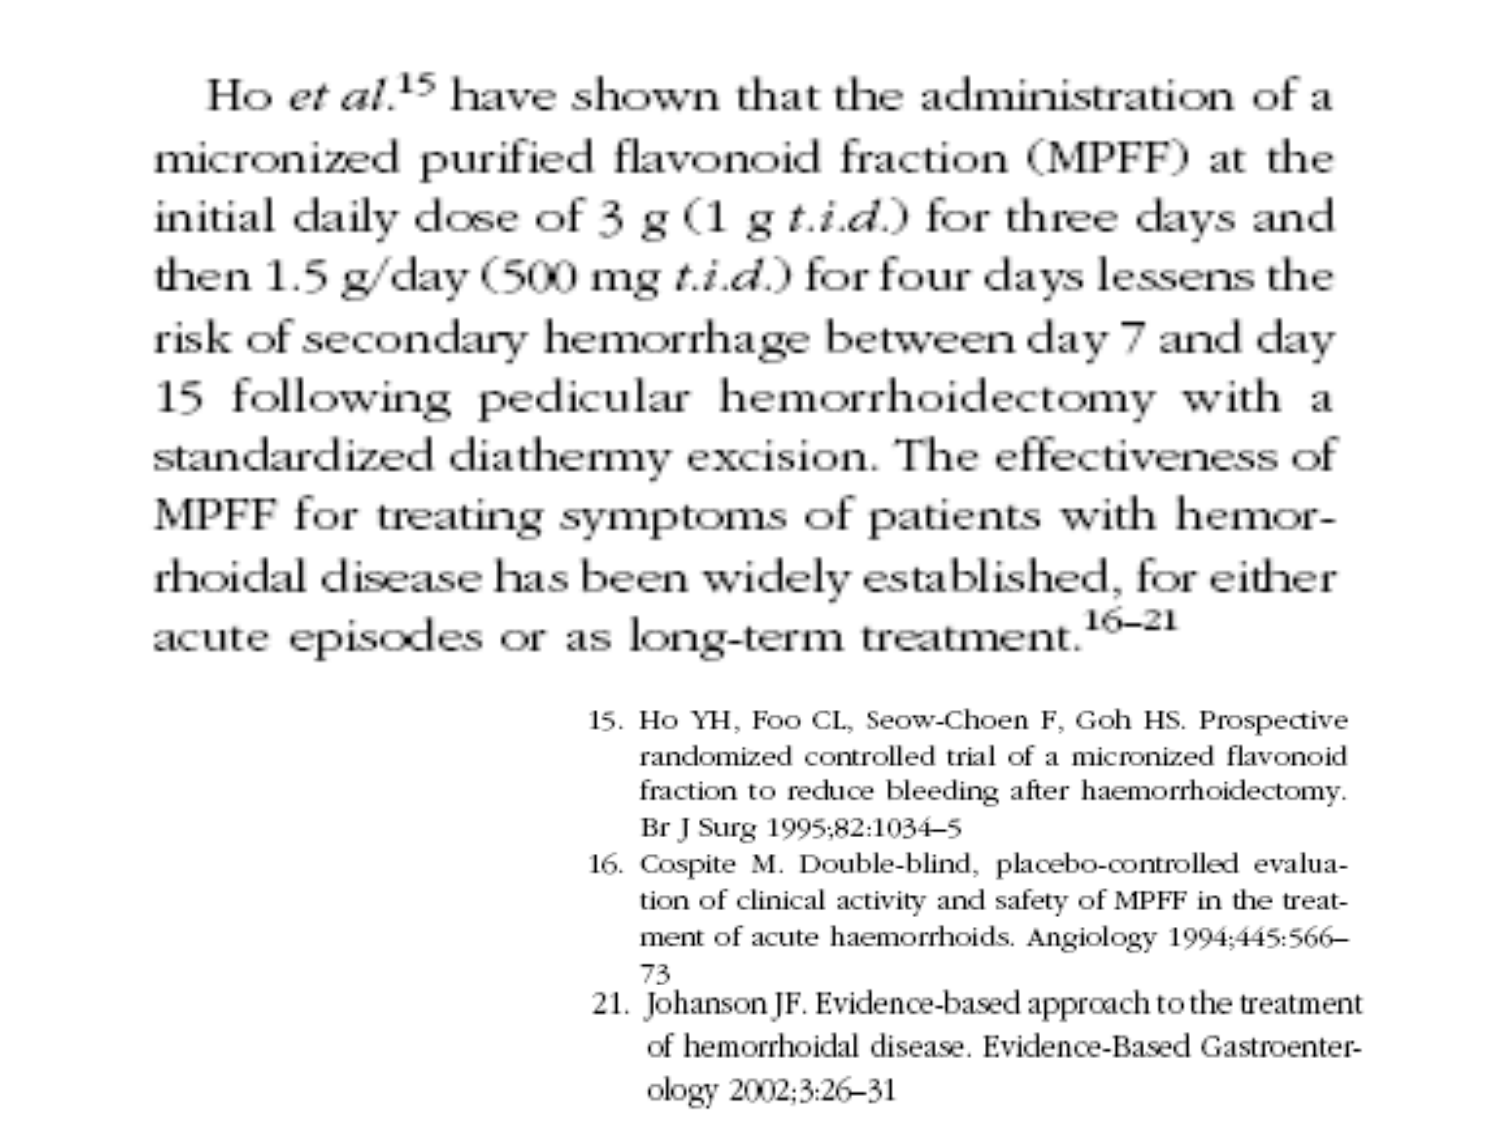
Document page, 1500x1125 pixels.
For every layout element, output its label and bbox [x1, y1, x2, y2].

picture [580, 700, 1378, 1110]
picture [109, 63, 1388, 663]
